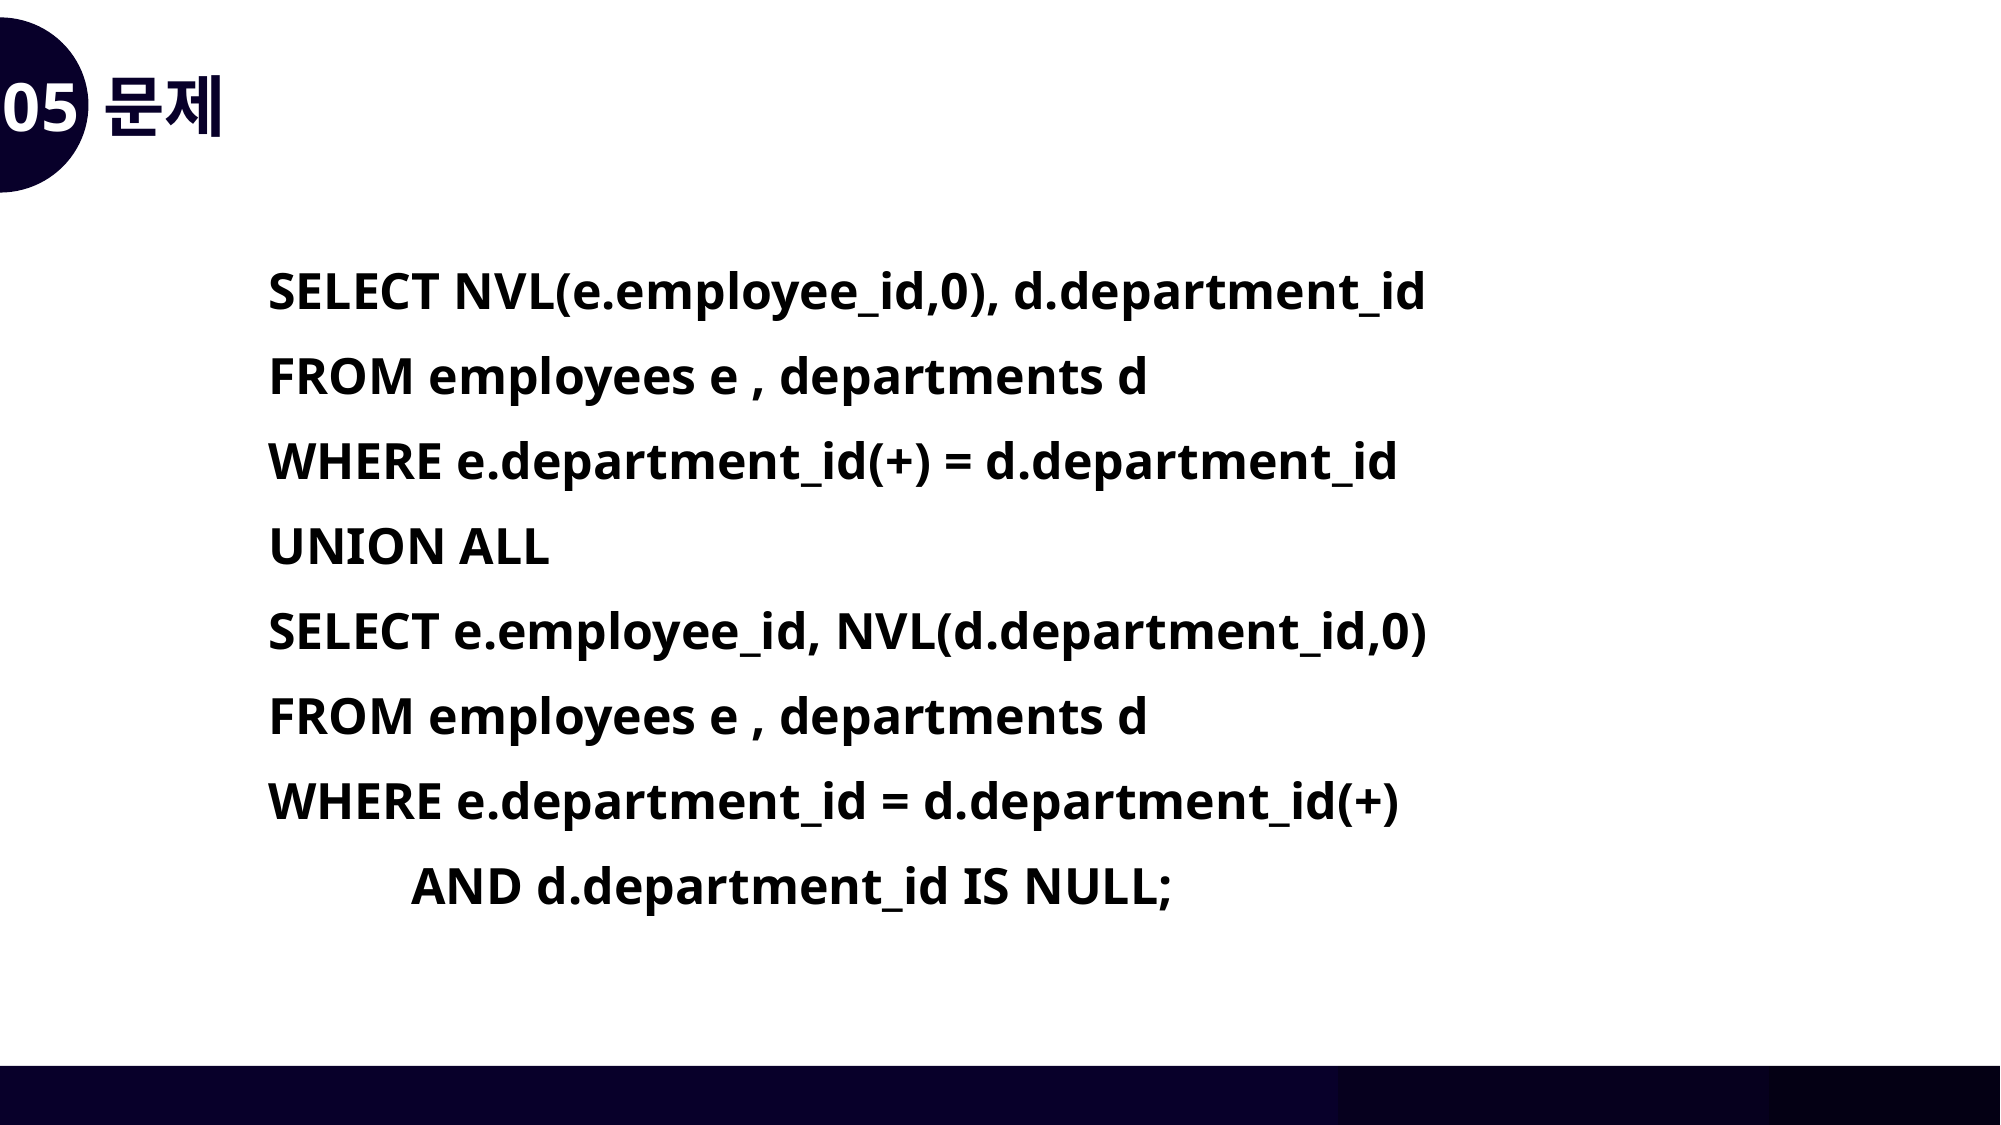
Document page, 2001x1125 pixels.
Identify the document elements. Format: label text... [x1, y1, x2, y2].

text_box 문제 [88, 56, 242, 152]
text_box SELECT NVL(e.employee_id,0), d.department_id FROM employees e , departments d WHERE e.department_id(+) = d.department_id UNION ALL SELECT e.employee_id, NVL(d.department_id,0) FROM employees e , departments d WHERE e.department_id = d.department_id(+) AND d.department_id IS NULL; [253, 251, 1697, 922]
text_box 05 [0, 56, 88, 152]
